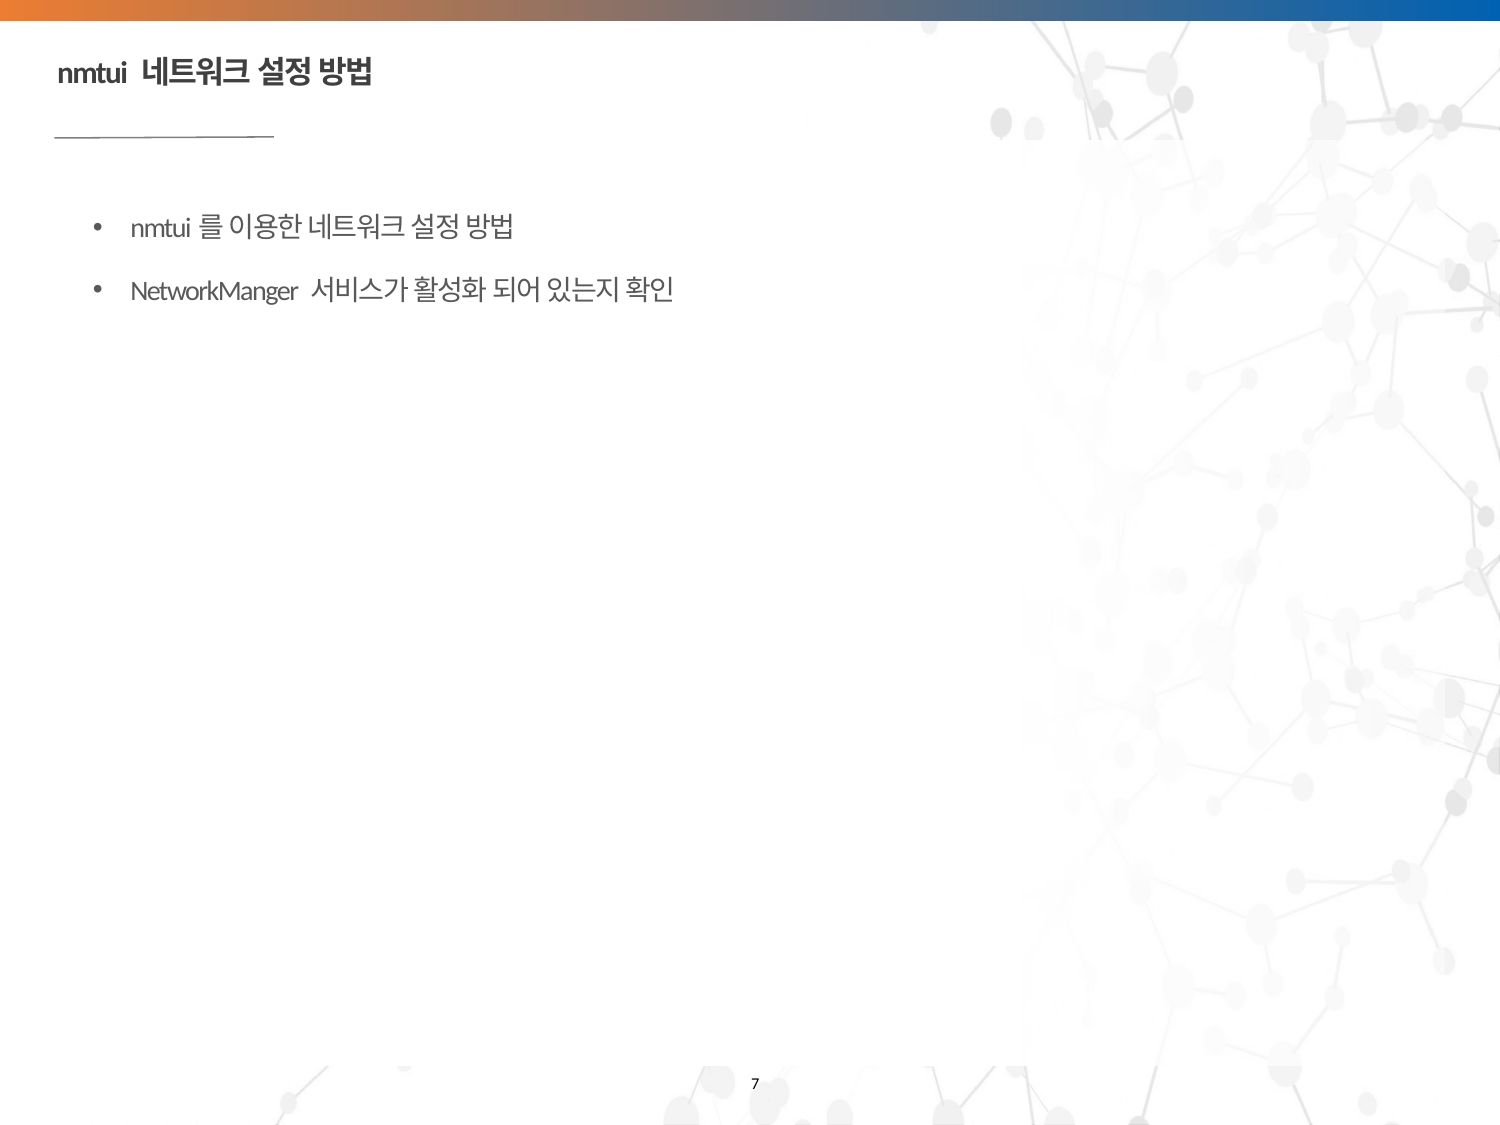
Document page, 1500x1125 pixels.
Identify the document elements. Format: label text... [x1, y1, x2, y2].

list nmtui를 이용한 네트워크 설정 방법 NetworkManger 서비스가 활성화 되어 있는지 확인 [78, 193, 1433, 1035]
slide_number 7 [586, 1065, 925, 1125]
title nmtui 네트워크 설정 방법 [42, 49, 872, 117]
